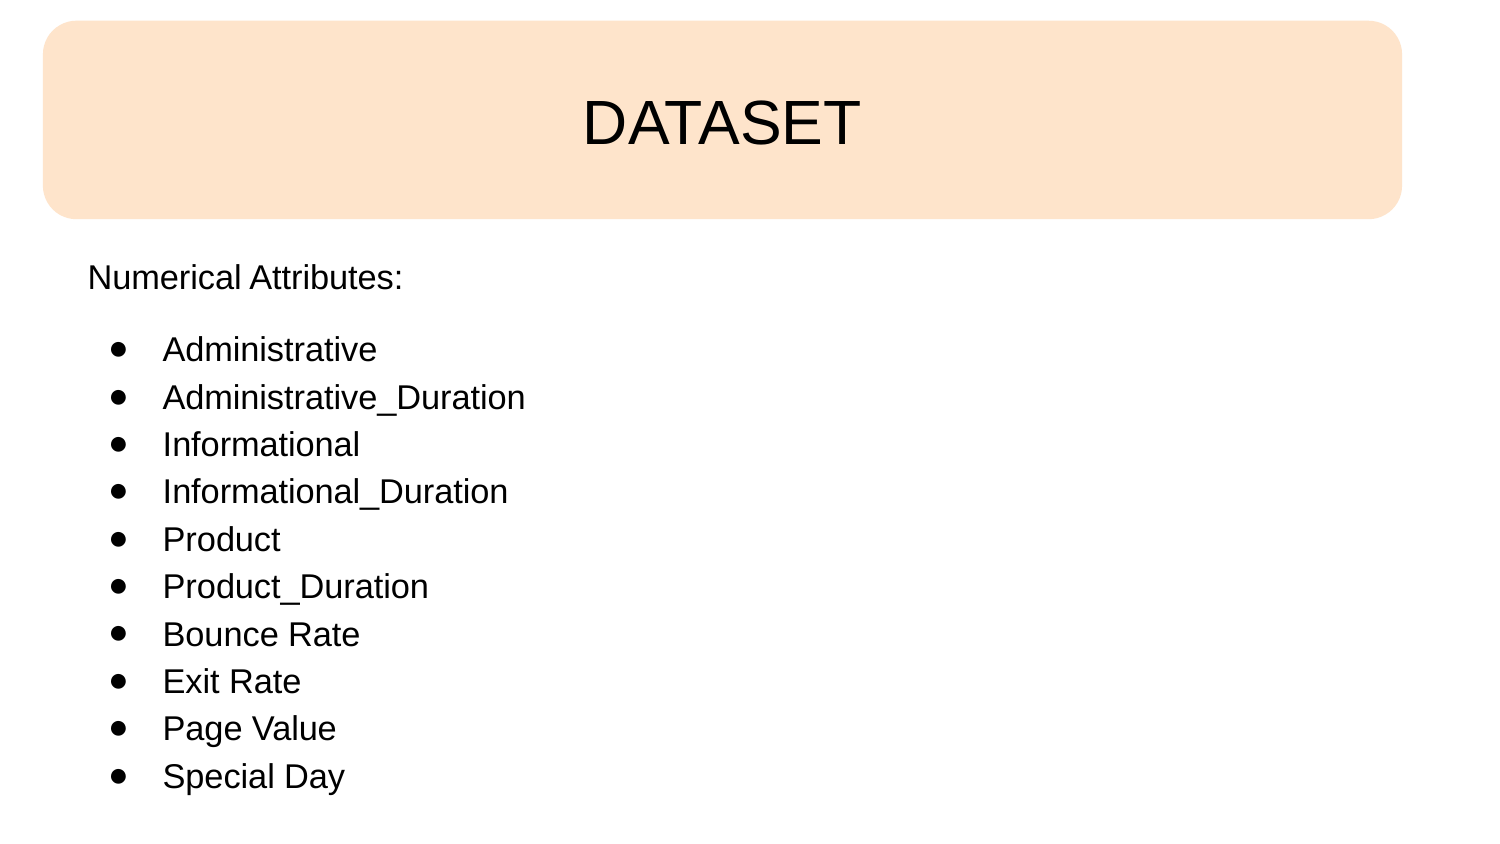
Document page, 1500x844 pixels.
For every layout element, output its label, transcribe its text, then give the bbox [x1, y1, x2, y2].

text_box DATASET [43, 21, 1402, 219]
list Numerical Attributes: Administrative Administrative_Duration Informational Informational_Duration Product Product_Duration Bounce Rate Exit Rate Page Value Special Day [72, 233, 994, 759]
